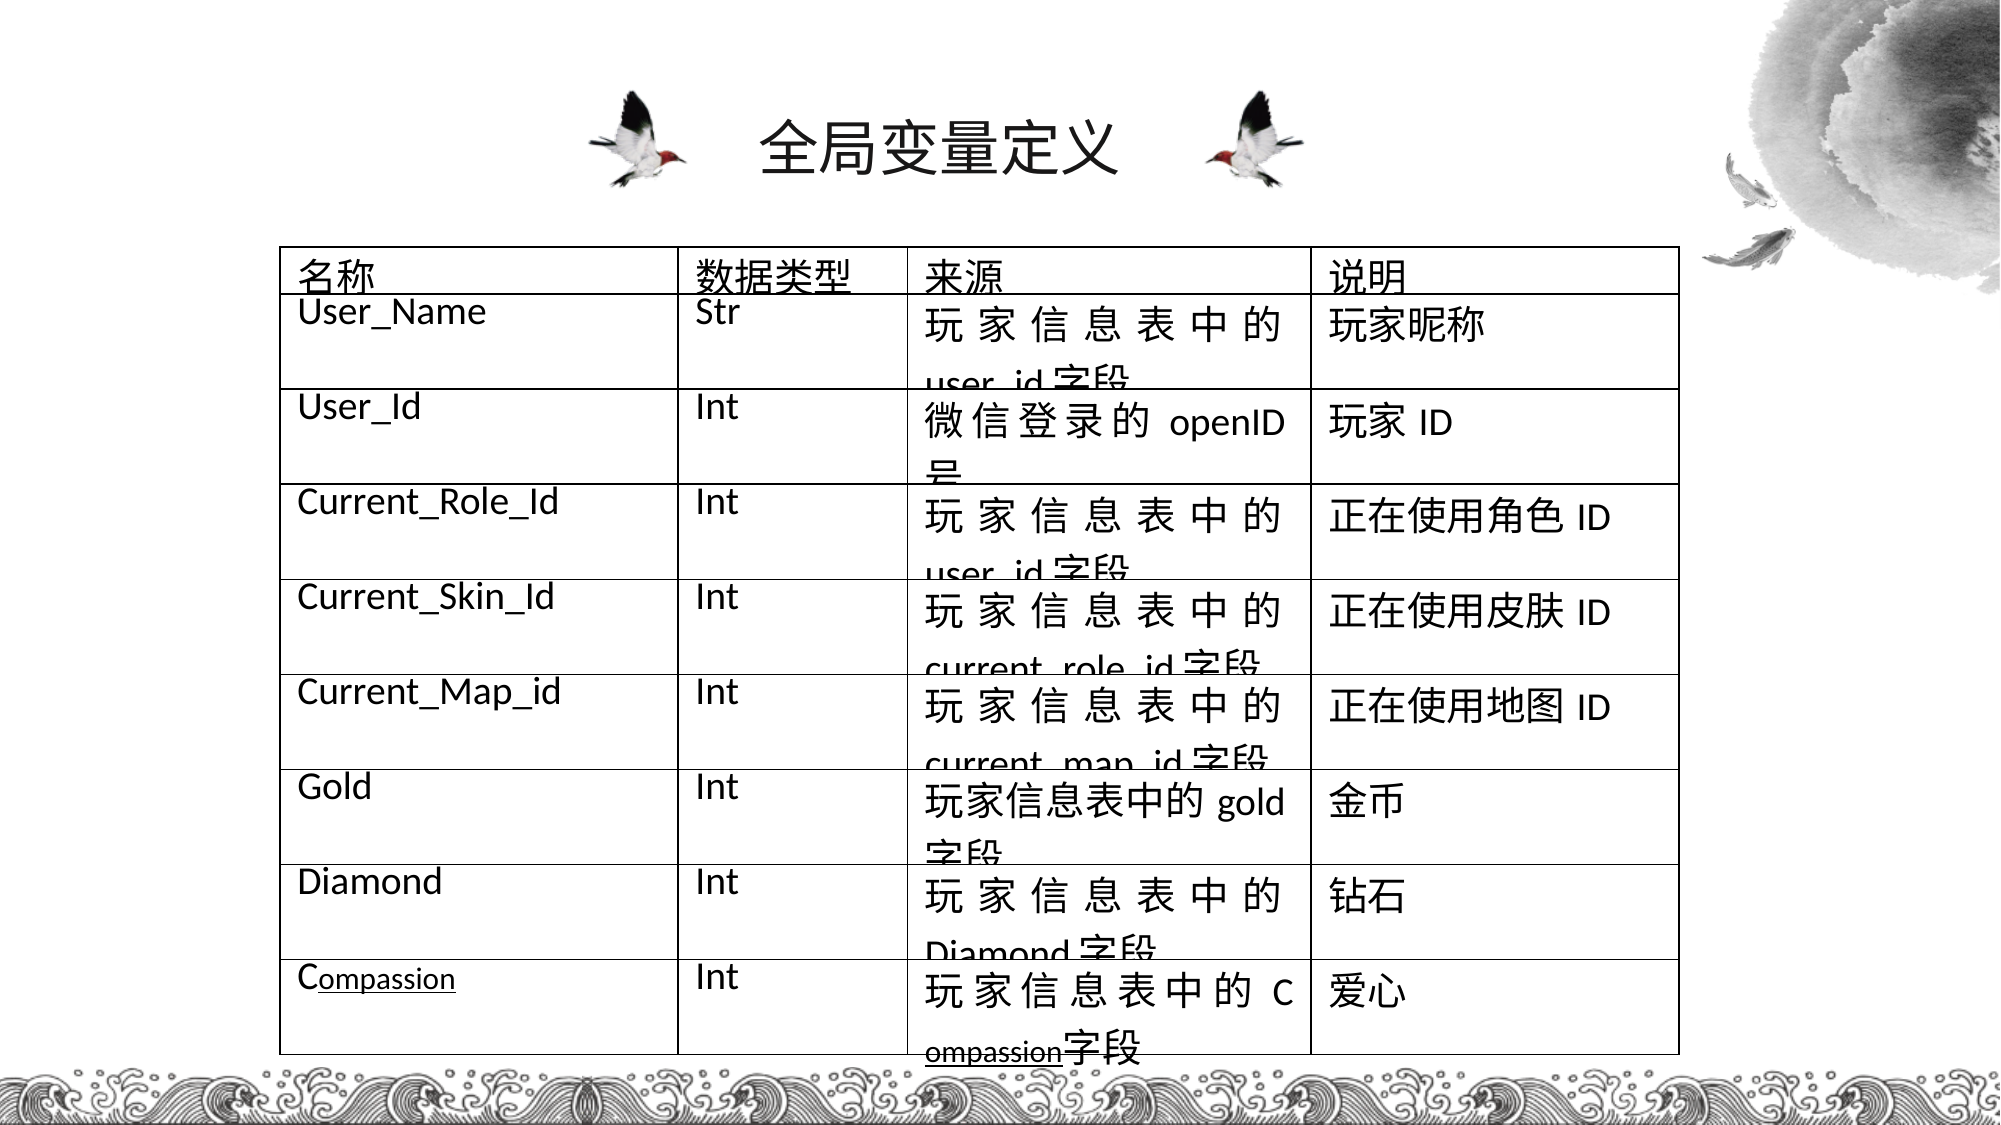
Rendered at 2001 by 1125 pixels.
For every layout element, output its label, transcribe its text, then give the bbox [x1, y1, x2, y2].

table_cell User_Id [281, 390, 677, 483]
table_cell 玩家信息表中的current_map_id字段 [908, 675, 1310, 769]
table_cell Str [679, 295, 907, 388]
table_cell Int [679, 390, 907, 483]
table_cell 玩家信息表中的Diamond字段 [908, 865, 1310, 959]
picture [1678, 0, 2001, 329]
table_cell Diamond [281, 865, 677, 959]
table_cell Int [679, 865, 907, 959]
table_cell 正在使用皮肤ID [1312, 580, 1678, 674]
table_cell 微信登录的openID号 [908, 390, 1310, 483]
table_cell Int [679, 580, 907, 674]
table_cell 玩家昵称 [1312, 295, 1678, 388]
table_cell 钻石 [1312, 865, 1678, 959]
table_cell 玩家信息表中的current_role_id字段 [908, 580, 1310, 674]
table_cell User_Name [281, 295, 677, 388]
table_cell Current_Map_id [281, 675, 677, 769]
table_cell Int [679, 770, 907, 864]
table_cell 正在使用角色ID [1312, 485, 1678, 579]
table_cell 玩家ID [1312, 390, 1678, 483]
table_cell Gold [281, 770, 677, 864]
table_cell Current_Role_Id [281, 485, 677, 579]
table_header 名称 [281, 248, 677, 293]
table_cell Int [679, 485, 907, 579]
table_header 来源 [908, 248, 1310, 293]
table_cell Int [679, 675, 907, 769]
table_cell 爱心 [1312, 960, 1678, 1054]
table_cell 玩家信息表中的Compassion字段 [908, 960, 1310, 1054]
table_cell 玩家信息表中的gold字段 [908, 770, 1310, 864]
picture [0, 1067, 2000, 1125]
table_cell Int [679, 960, 907, 1054]
table_cell Compassion [281, 960, 677, 1054]
table_cell 玩家信息表中的user_id字段 [908, 295, 1310, 388]
table_cell 玩家信息表中的user_id字段 [908, 485, 1310, 579]
table_cell 正在使用地图ID [1312, 675, 1678, 769]
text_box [534, 41, 1359, 247]
table_header 说明 [1312, 248, 1678, 293]
table_cell Current_Skin_Id [281, 580, 677, 674]
table_cell 金币 [1312, 770, 1678, 864]
table_header 数据类型 [679, 248, 907, 293]
